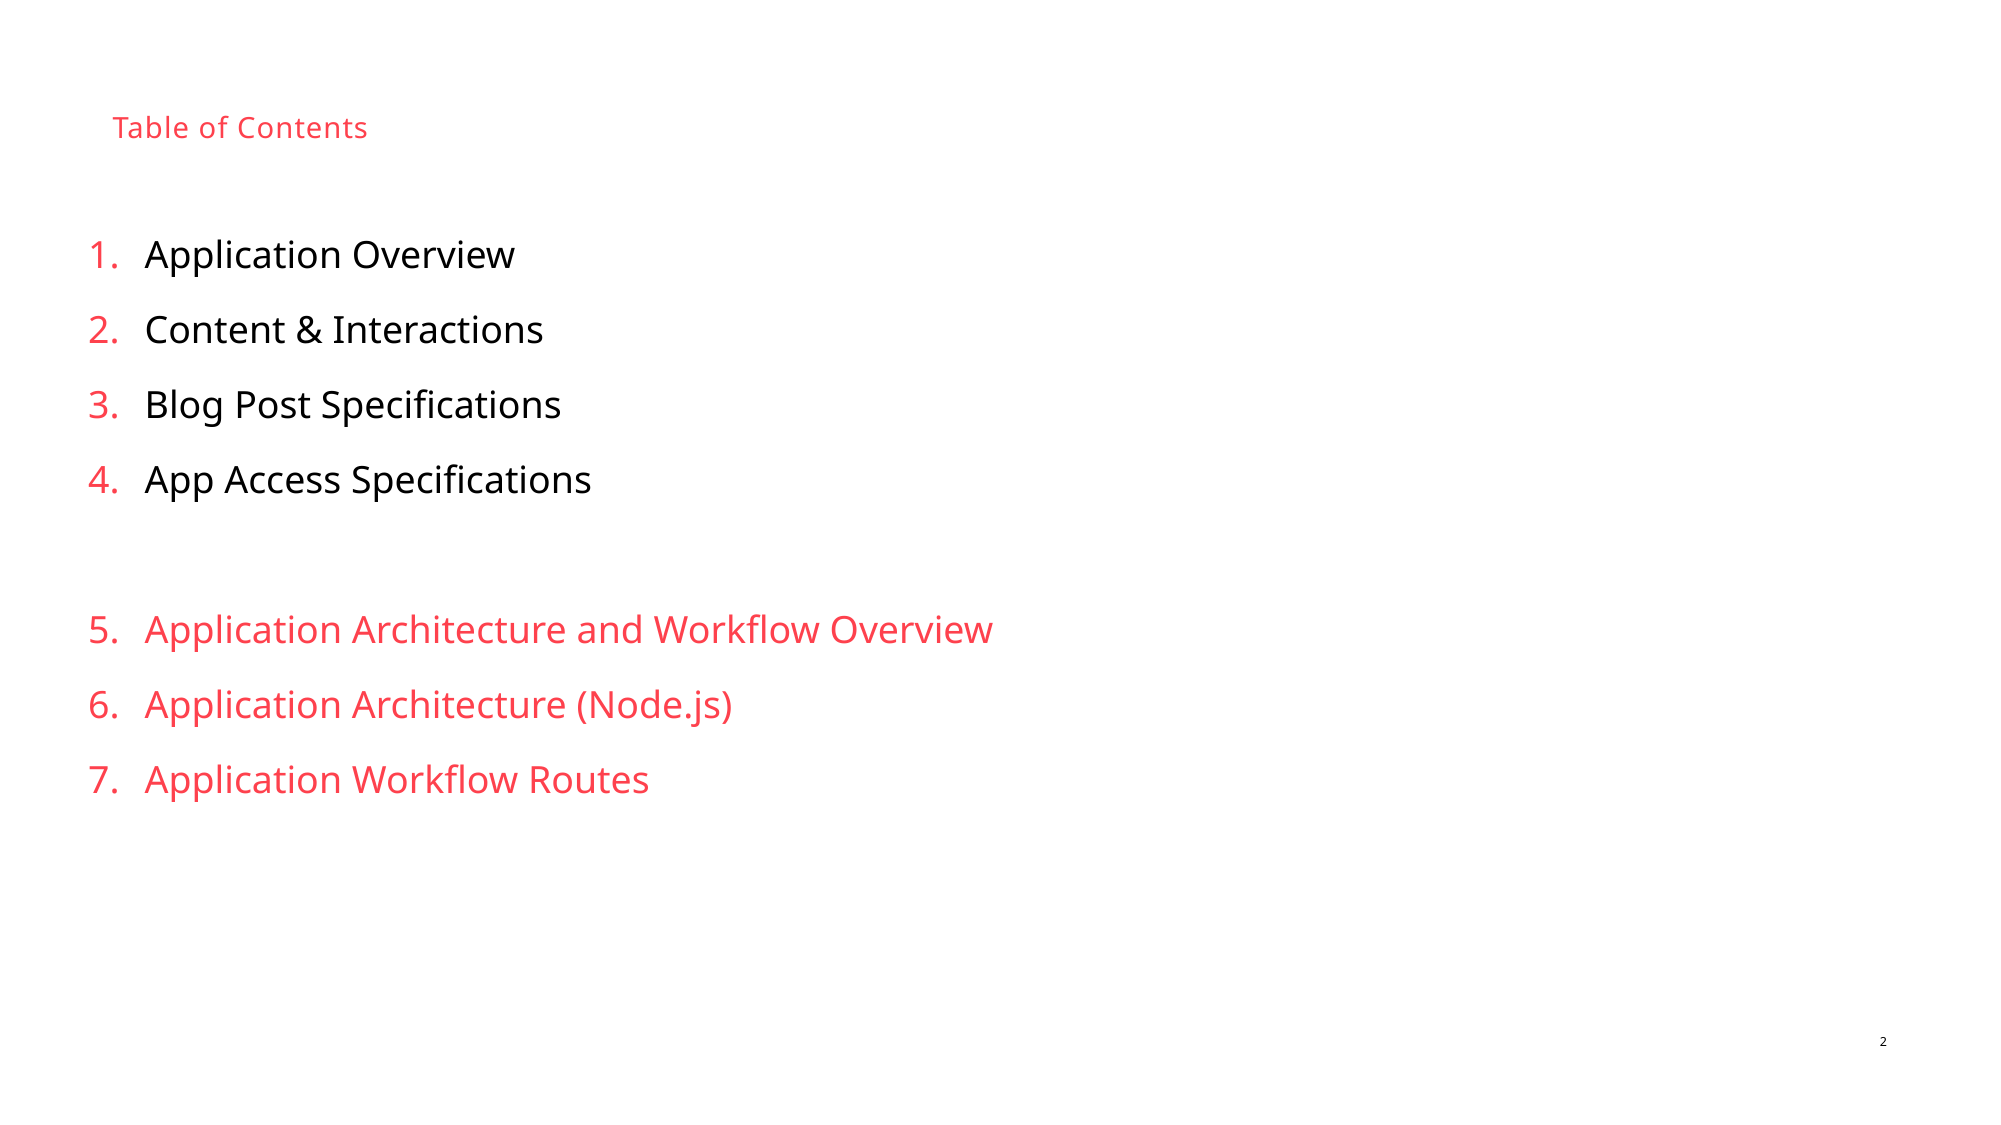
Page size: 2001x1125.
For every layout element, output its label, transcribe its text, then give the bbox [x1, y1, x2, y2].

slide_number 2 [1841, 1035, 1887, 1051]
title Table of Contents [112, 109, 1887, 146]
list Application Overview Content & Interactions Blog Post Specifications App Access Specifications Application Architecture and Workflow Overview Application Architecture (Node.js) Application Workflow Routes [88, 201, 1887, 960]
